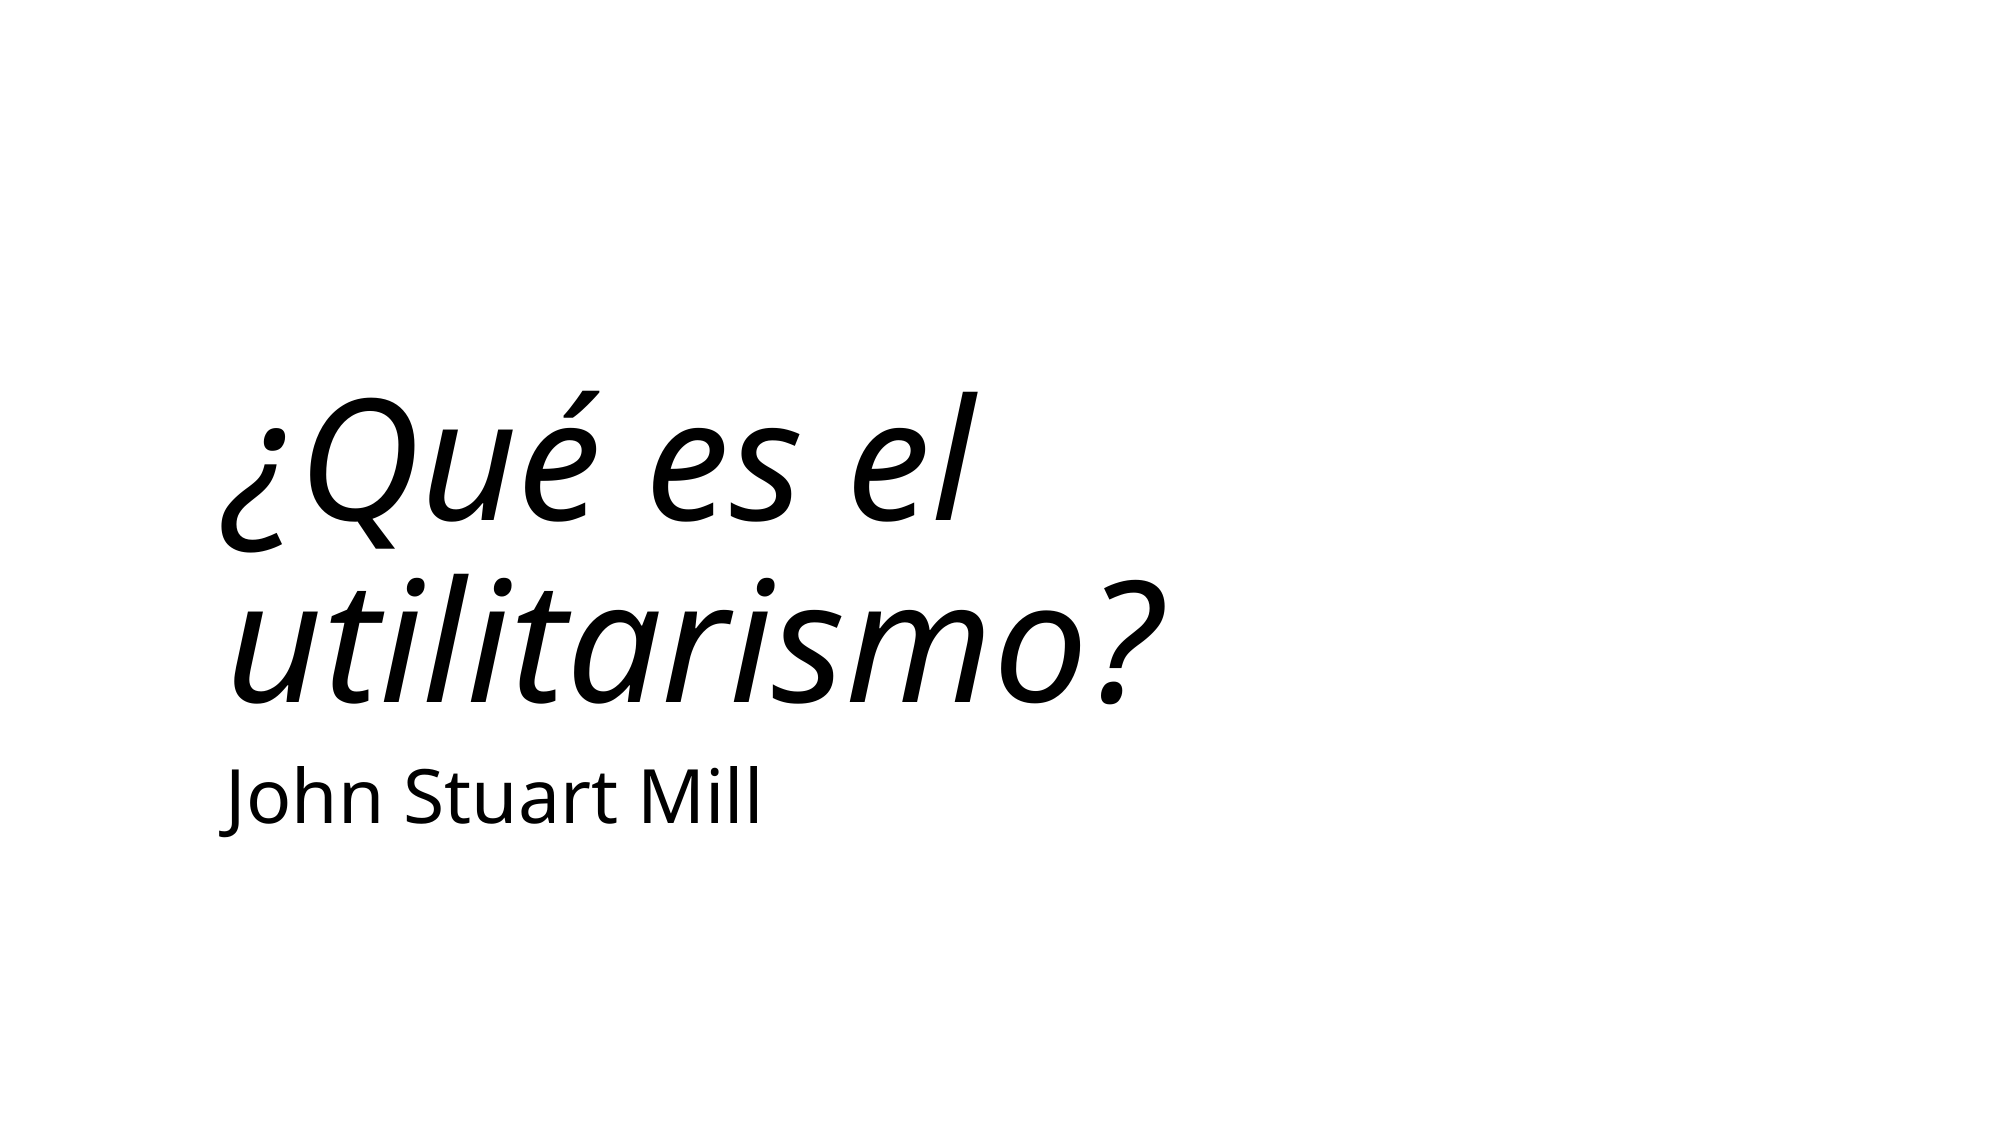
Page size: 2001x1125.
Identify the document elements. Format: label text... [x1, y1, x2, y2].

title ¿Qué es el utilitarismo? [210, 165, 1905, 747]
list John Stuart Mill [210, 751, 1381, 968]
